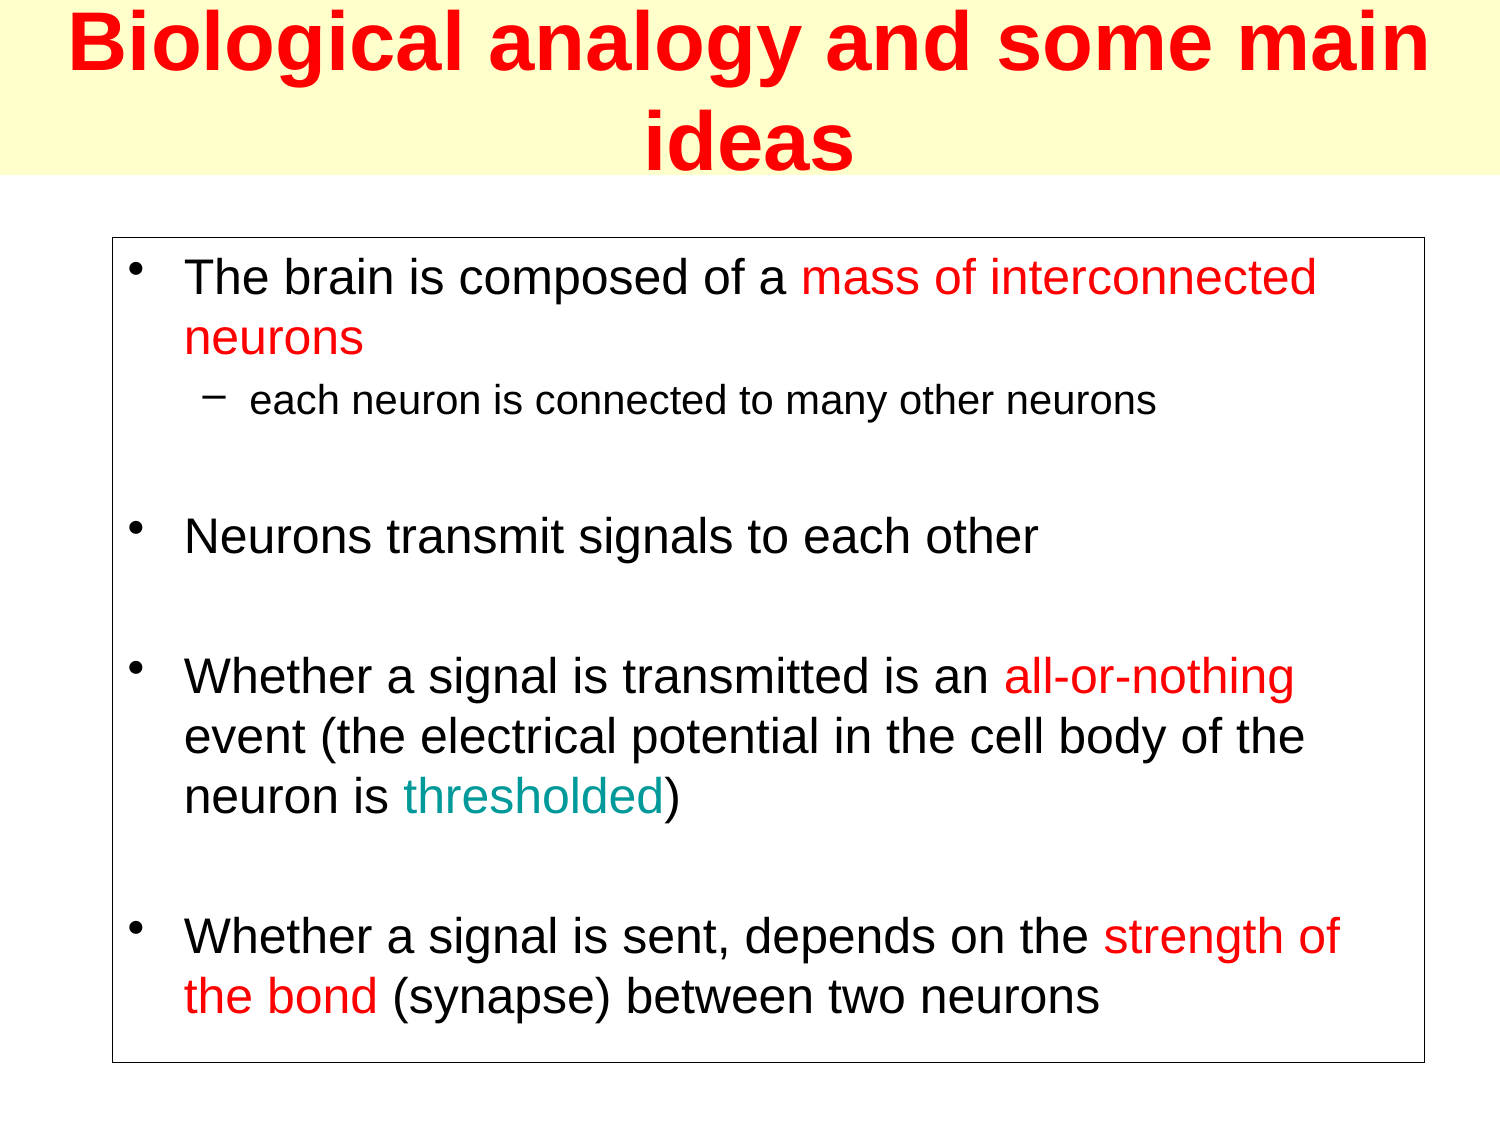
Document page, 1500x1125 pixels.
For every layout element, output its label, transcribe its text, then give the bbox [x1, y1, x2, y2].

list The brain is composed of a mass of interconnected neurons each neuron is connected to many other neurons Neurons transmit signals to each other Whether a signal is transmitted is an all-or-nothing event (the electrical potential in the cell body of the neuron is thresholded) Whether a signal is sent, depends on the strength of the bond (synapse) between two neurons [112, 237, 1425, 1063]
title Biological analogy and some main ideas [0, 0, 1500, 175]
